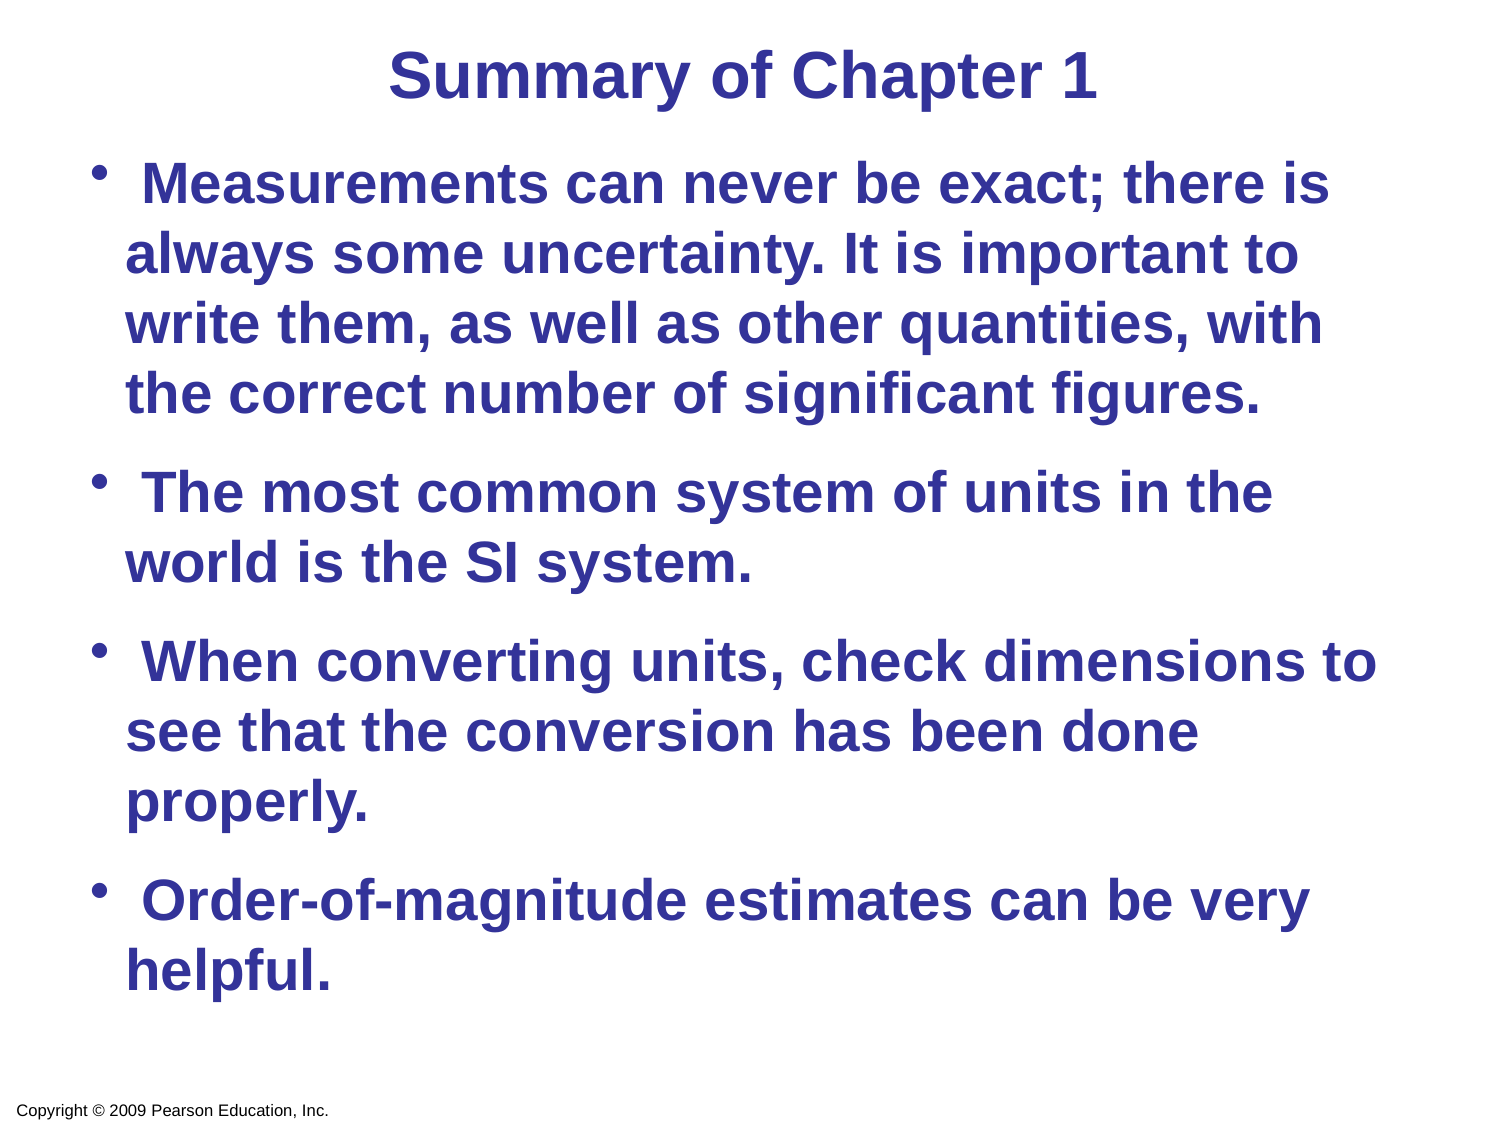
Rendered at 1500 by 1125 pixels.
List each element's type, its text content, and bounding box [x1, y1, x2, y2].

text_box Measurements can never be exact; there is always some uncertainty. It is important to write them, as well as other quantities, with the correct number of significant figures. The most common system of units in the world is the SI system. When converting units, check dimensions to see that the conversion has been done properly. Order-of-magnitude estimates can be very helpful. [74, 137, 1425, 1010]
slide_number Copyright © 2009 Pearson Education, Inc. [1, 1092, 635, 1125]
text_box Summary of Chapter 1 [37, 24, 1450, 120]
